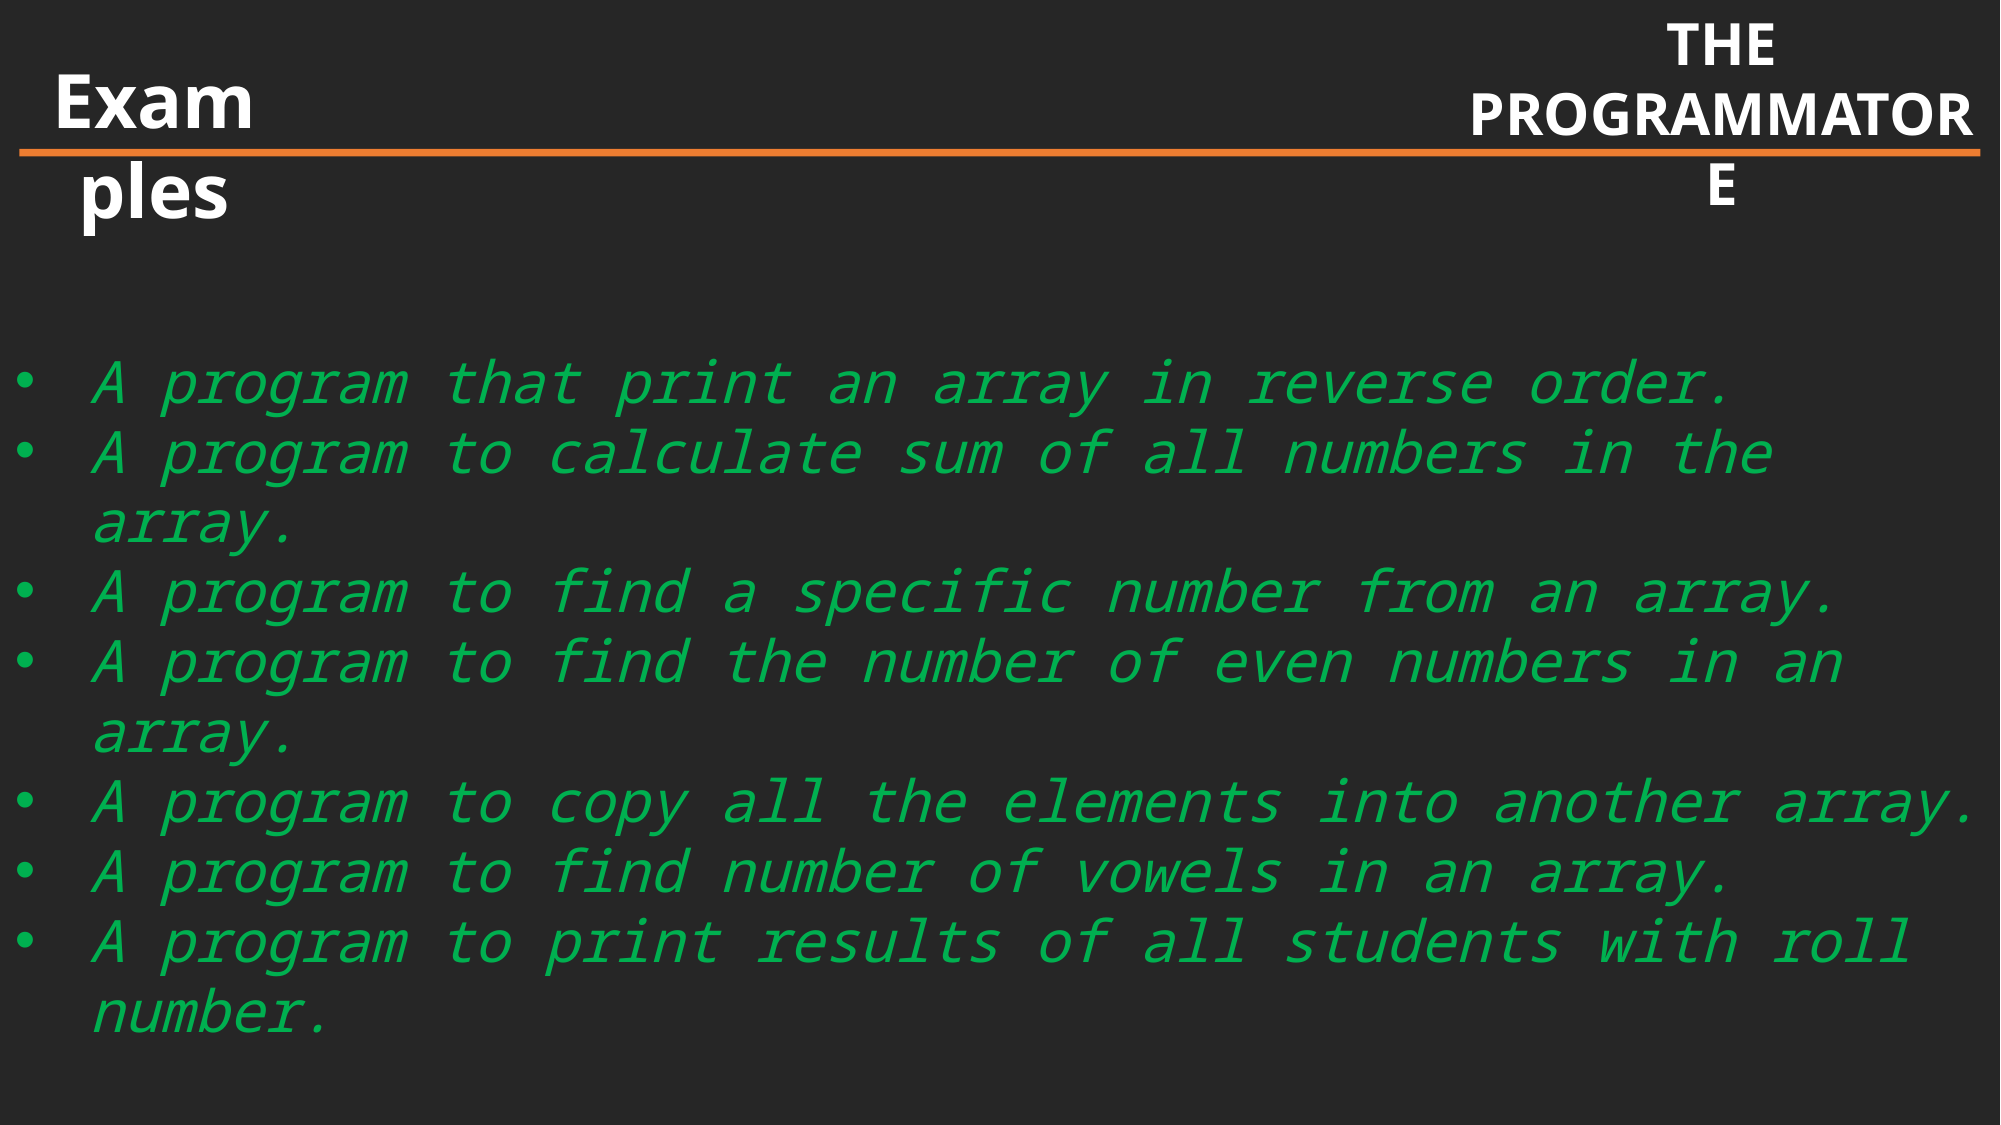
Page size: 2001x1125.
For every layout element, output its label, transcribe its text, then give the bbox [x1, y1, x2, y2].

text_box Examples [19, 46, 290, 242]
text_box [290, 148, 1981, 157]
text_box THE PROGRAMMATORE [1443, 0, 2000, 225]
text_box A program that print an array in reverse order. A program to calculate sum of all numbers in the array. A program to find a specific number from an array. A program to find the number of even numbers in an array. A program to copy all the elements into another array. A program to find number of vowels in an array. A program to print results of all students with roll number. [0, 337, 2000, 1052]
